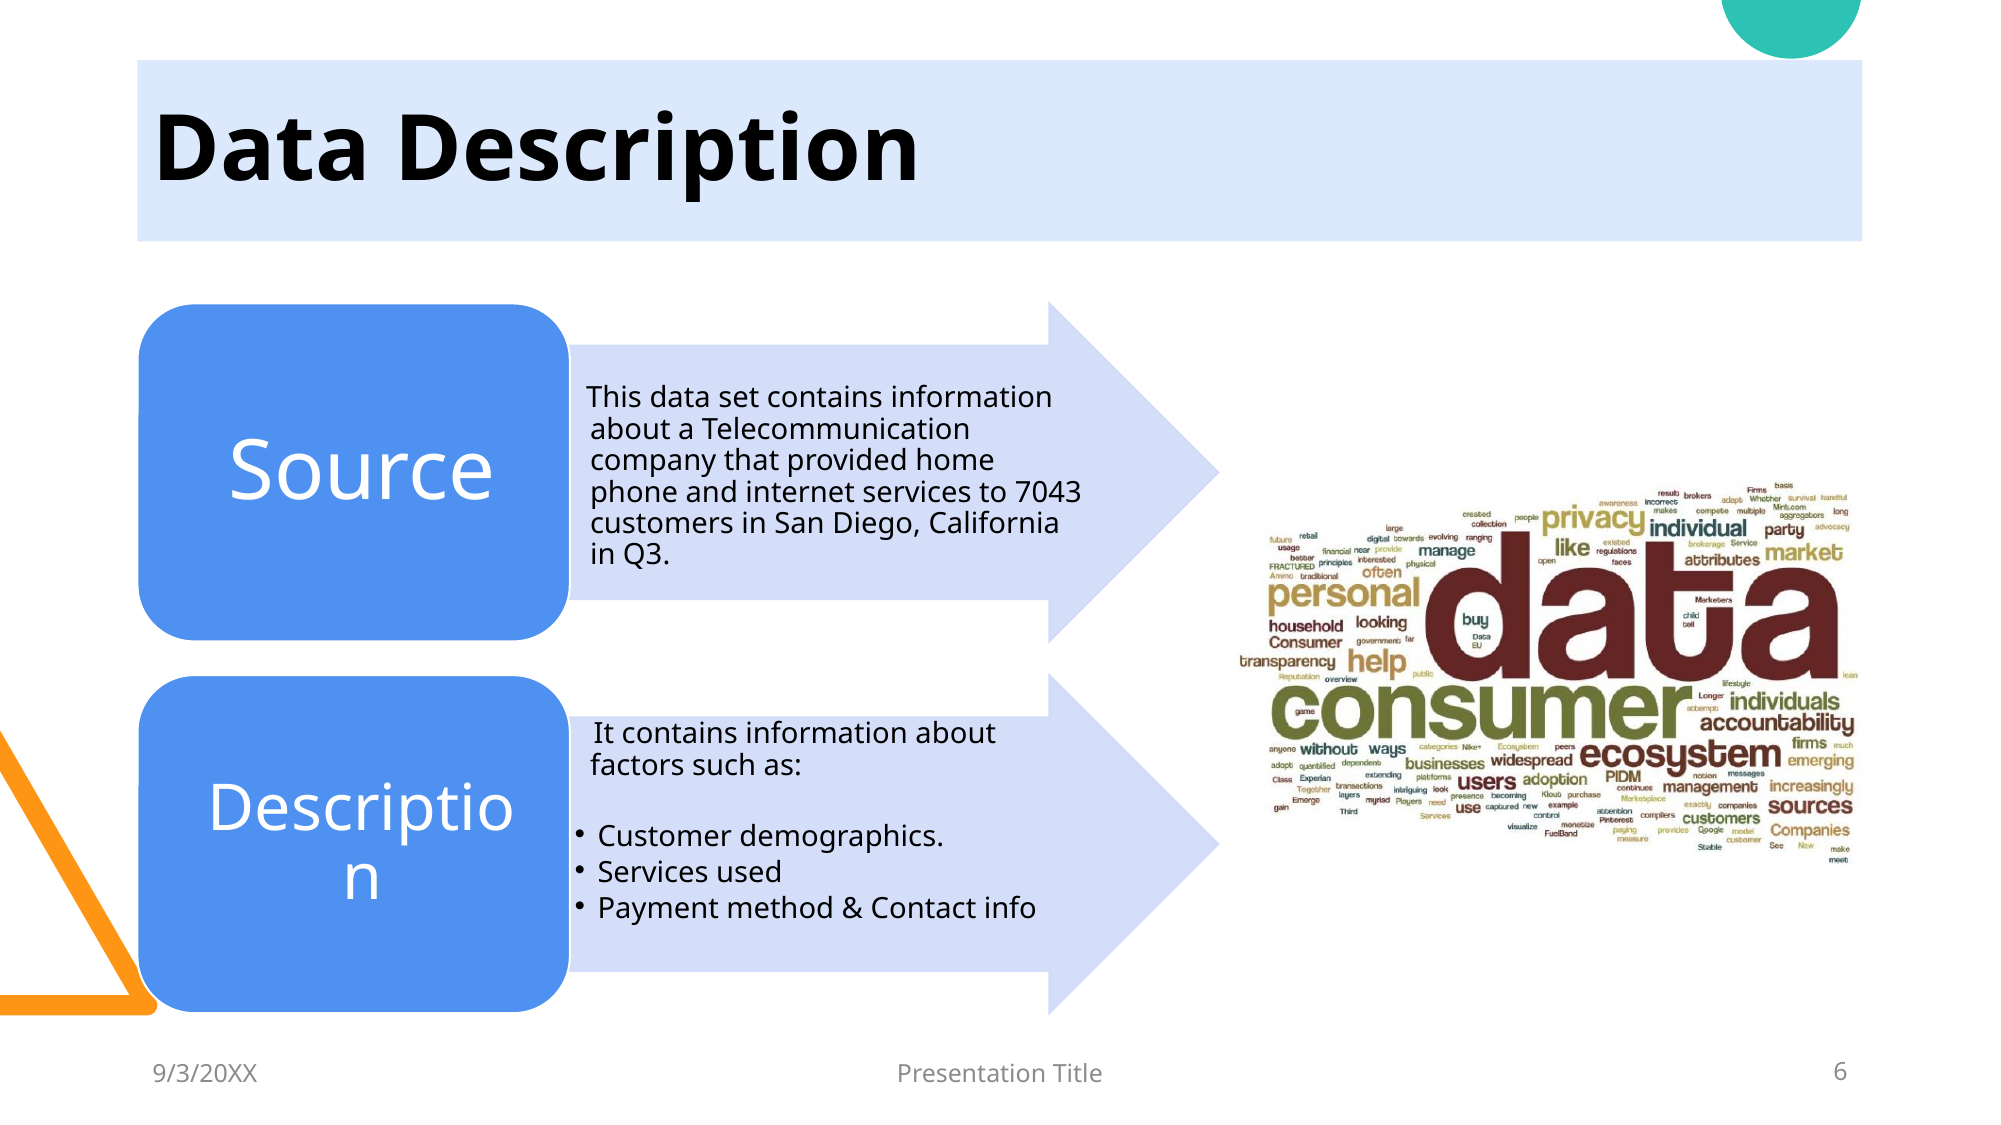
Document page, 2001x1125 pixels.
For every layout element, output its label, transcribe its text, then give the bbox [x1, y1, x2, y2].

footer Presentation Title [662, 1042, 1338, 1103]
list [1226, 468, 1863, 865]
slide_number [137, 1042, 588, 1103]
title Data Description [137, 59, 1863, 242]
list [137, 303, 1219, 1014]
slide_number 6 [1412, 1042, 1863, 1103]
